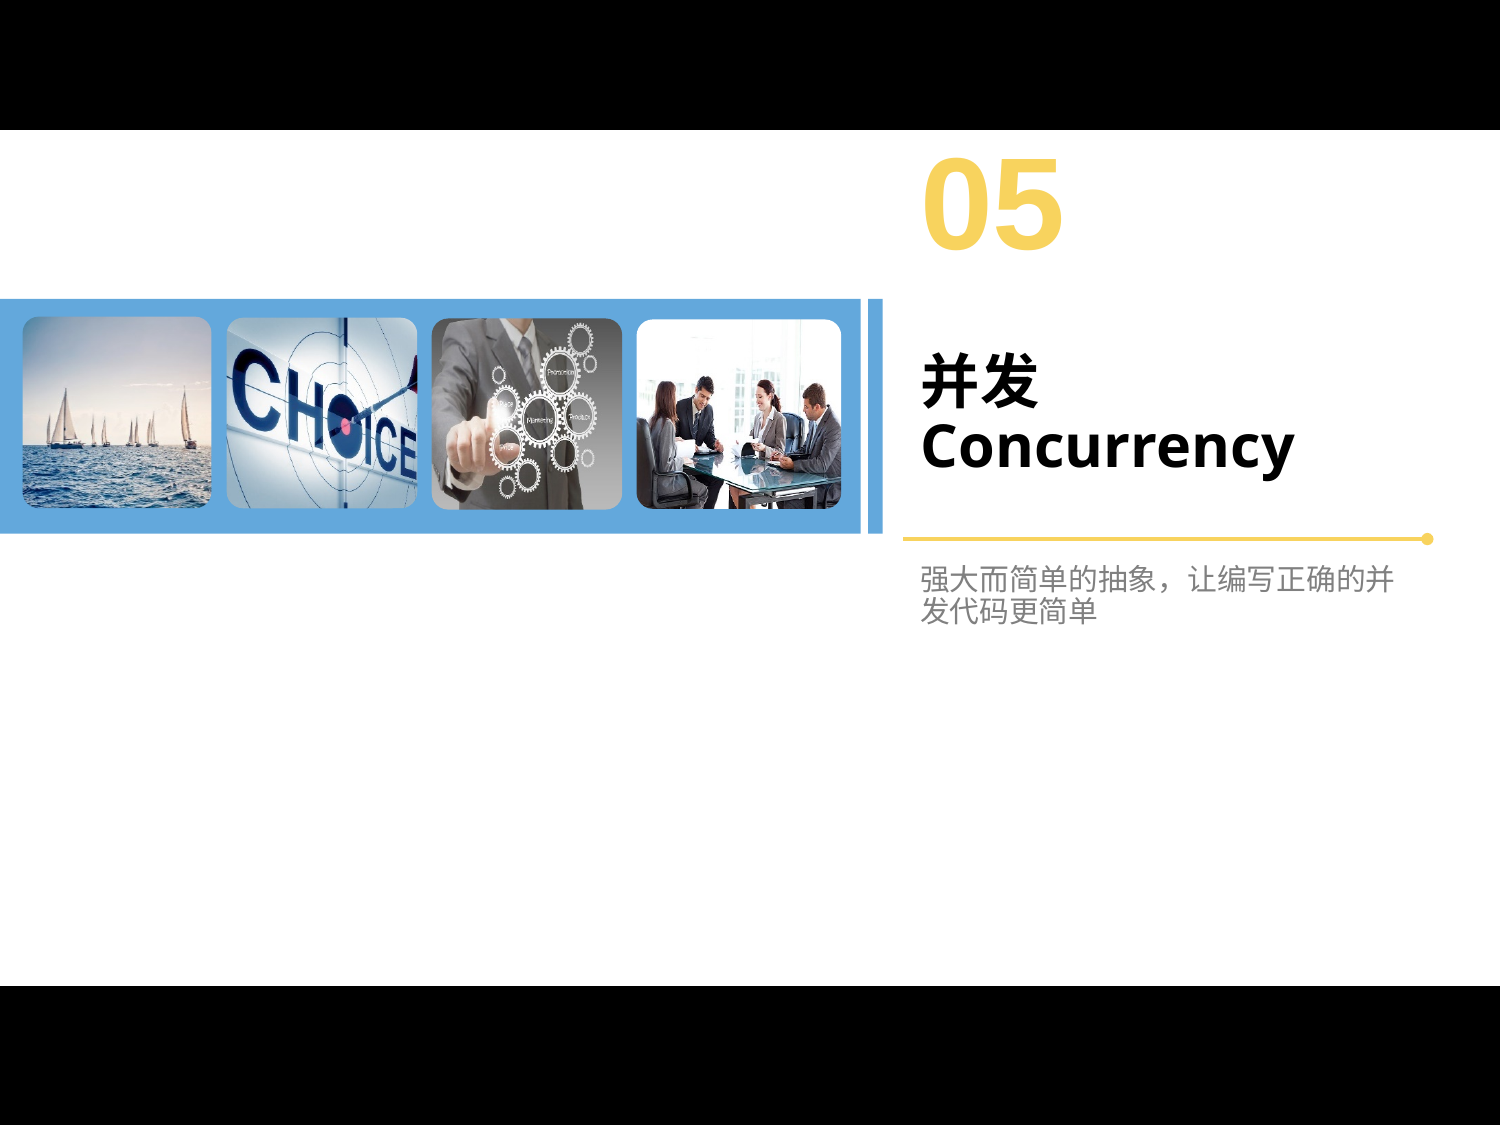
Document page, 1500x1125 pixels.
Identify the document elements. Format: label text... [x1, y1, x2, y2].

list 05 [905, 129, 1086, 294]
picture [226, 317, 418, 509]
picture [636, 319, 842, 509]
picture [22, 316, 212, 509]
picture [0, 0, 1500, 130]
picture [431, 318, 623, 510]
picture [0, 986, 1500, 1125]
title 并发 Concurrency [905, 299, 1428, 533]
list 强大而简单的抽象，让编写正确的并发代码更简单 [905, 557, 1428, 981]
